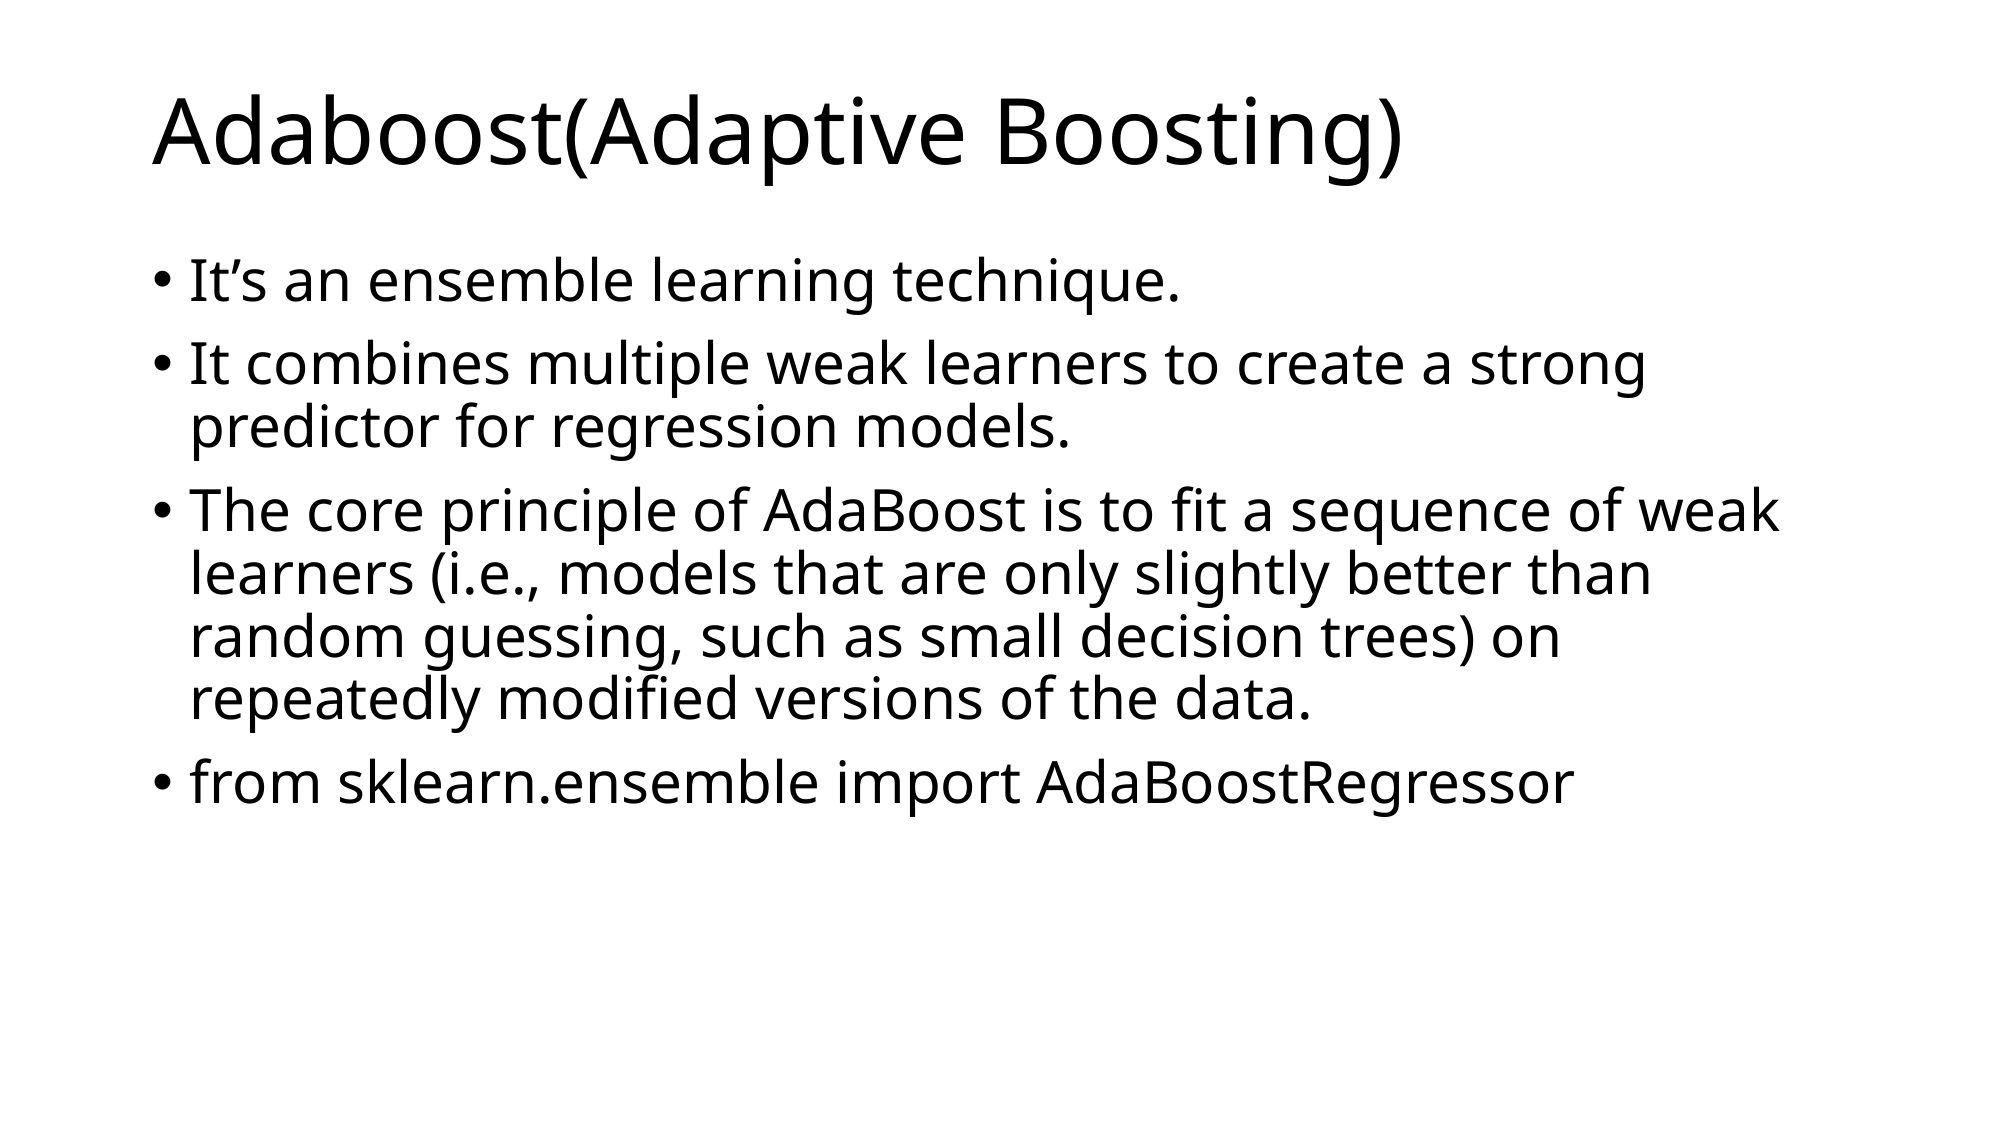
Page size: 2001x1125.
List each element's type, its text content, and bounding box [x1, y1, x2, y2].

list It’s an ensemble learning technique. It combines multiple weak learners to create a strong predictor for regression models. The core principle of AdaBoost is to fit a sequence of weak learners (i.e., models that are only slightly better than random guessing, such as small decision trees) on repeatedly modified versions of the data. from sklearn.ensemble import AdaBoostRegressor [137, 243, 1863, 1011]
title Adaboost(Adaptive Boosting) [137, 25, 1863, 243]
